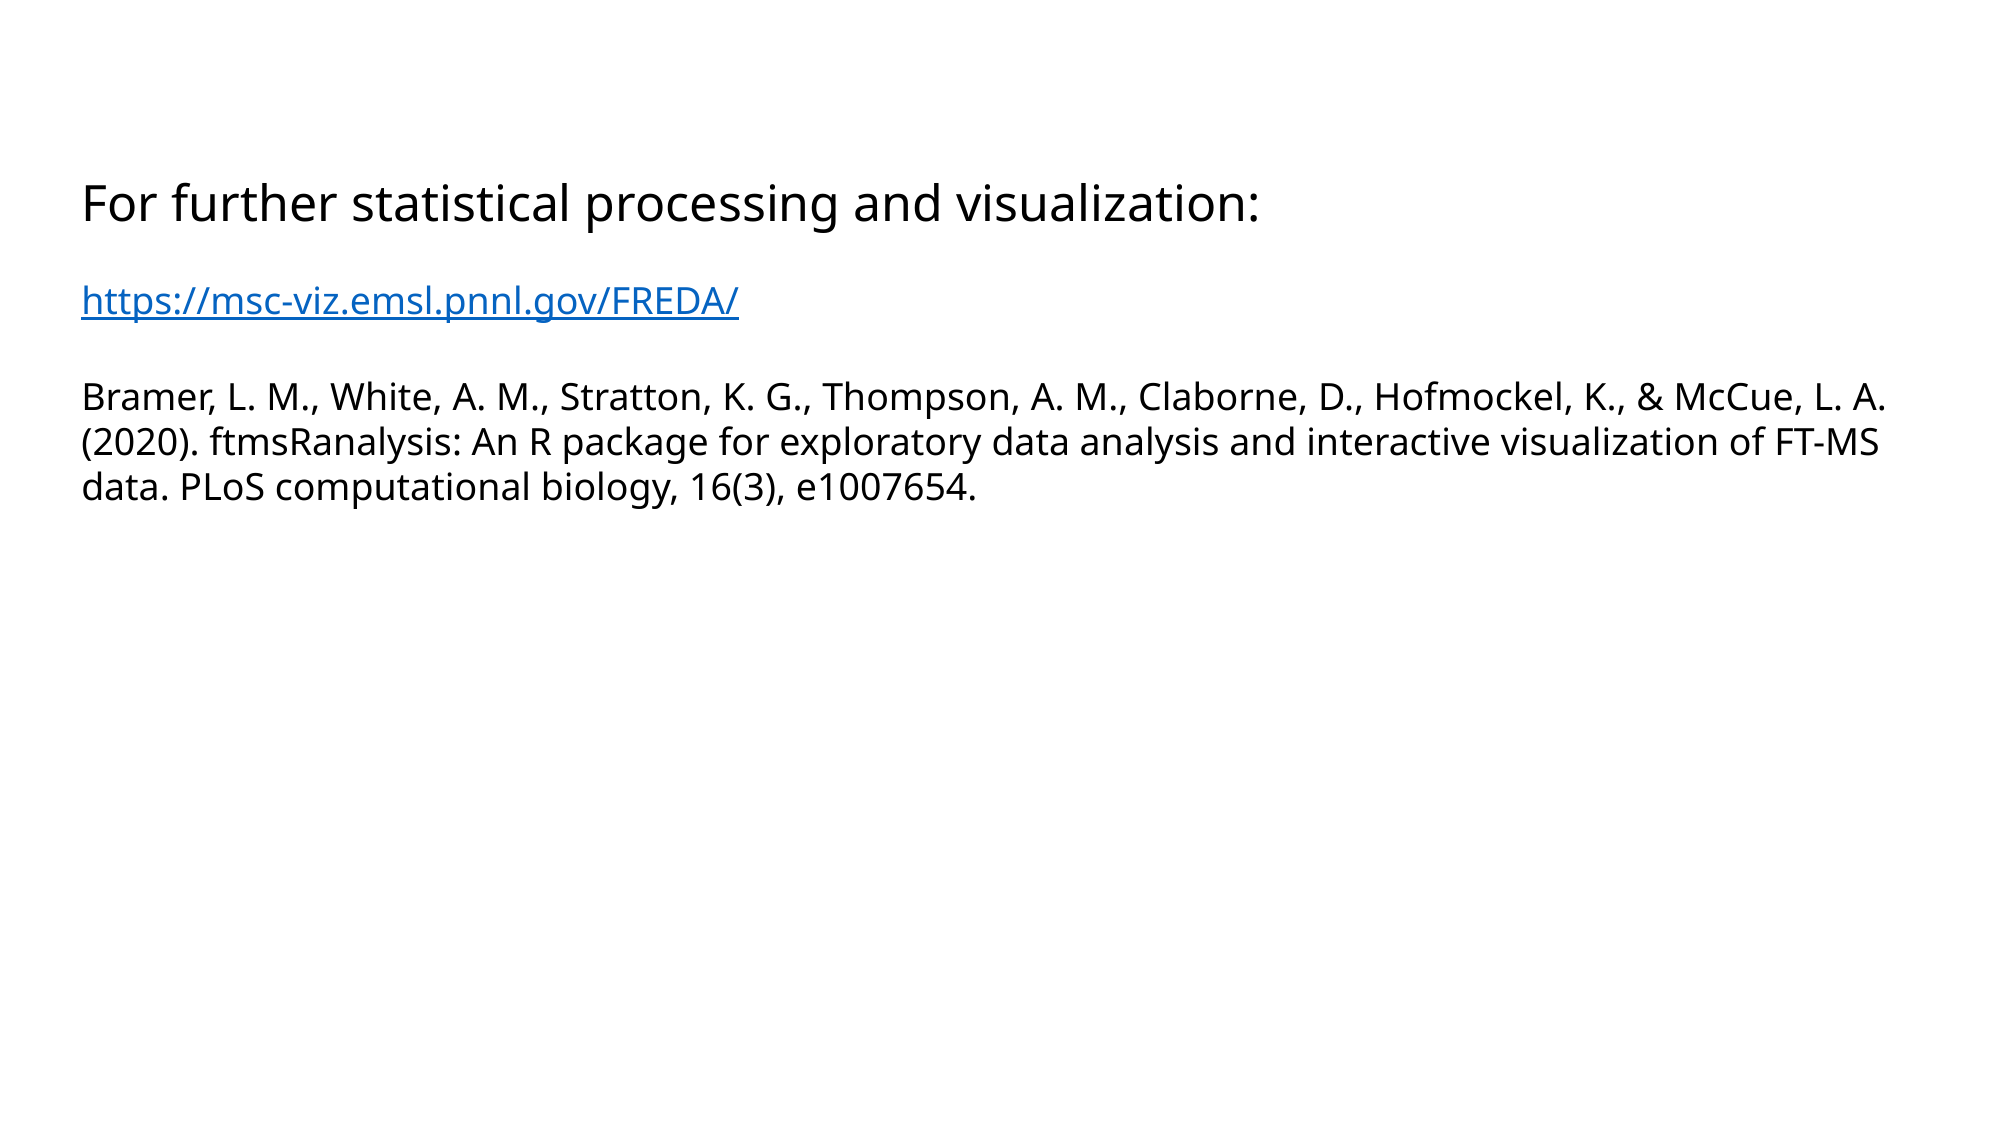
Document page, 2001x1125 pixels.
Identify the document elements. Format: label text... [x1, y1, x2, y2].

text_box For further statistical processing and visualization: https://msc-viz.emsl.pnnl.gov/FREDA/ Bramer, L. M., White, A. M., Stratton, K. G., Thompson, A. M., Claborne, D., Hofmockel, K., & McCue, L. A. (2020). ftmsRanalysis: An R package for exploratory data analysis and interactive visualization of FT-MS data. PLoS computational biology, 16(3), e1007654. [66, 164, 1939, 516]
